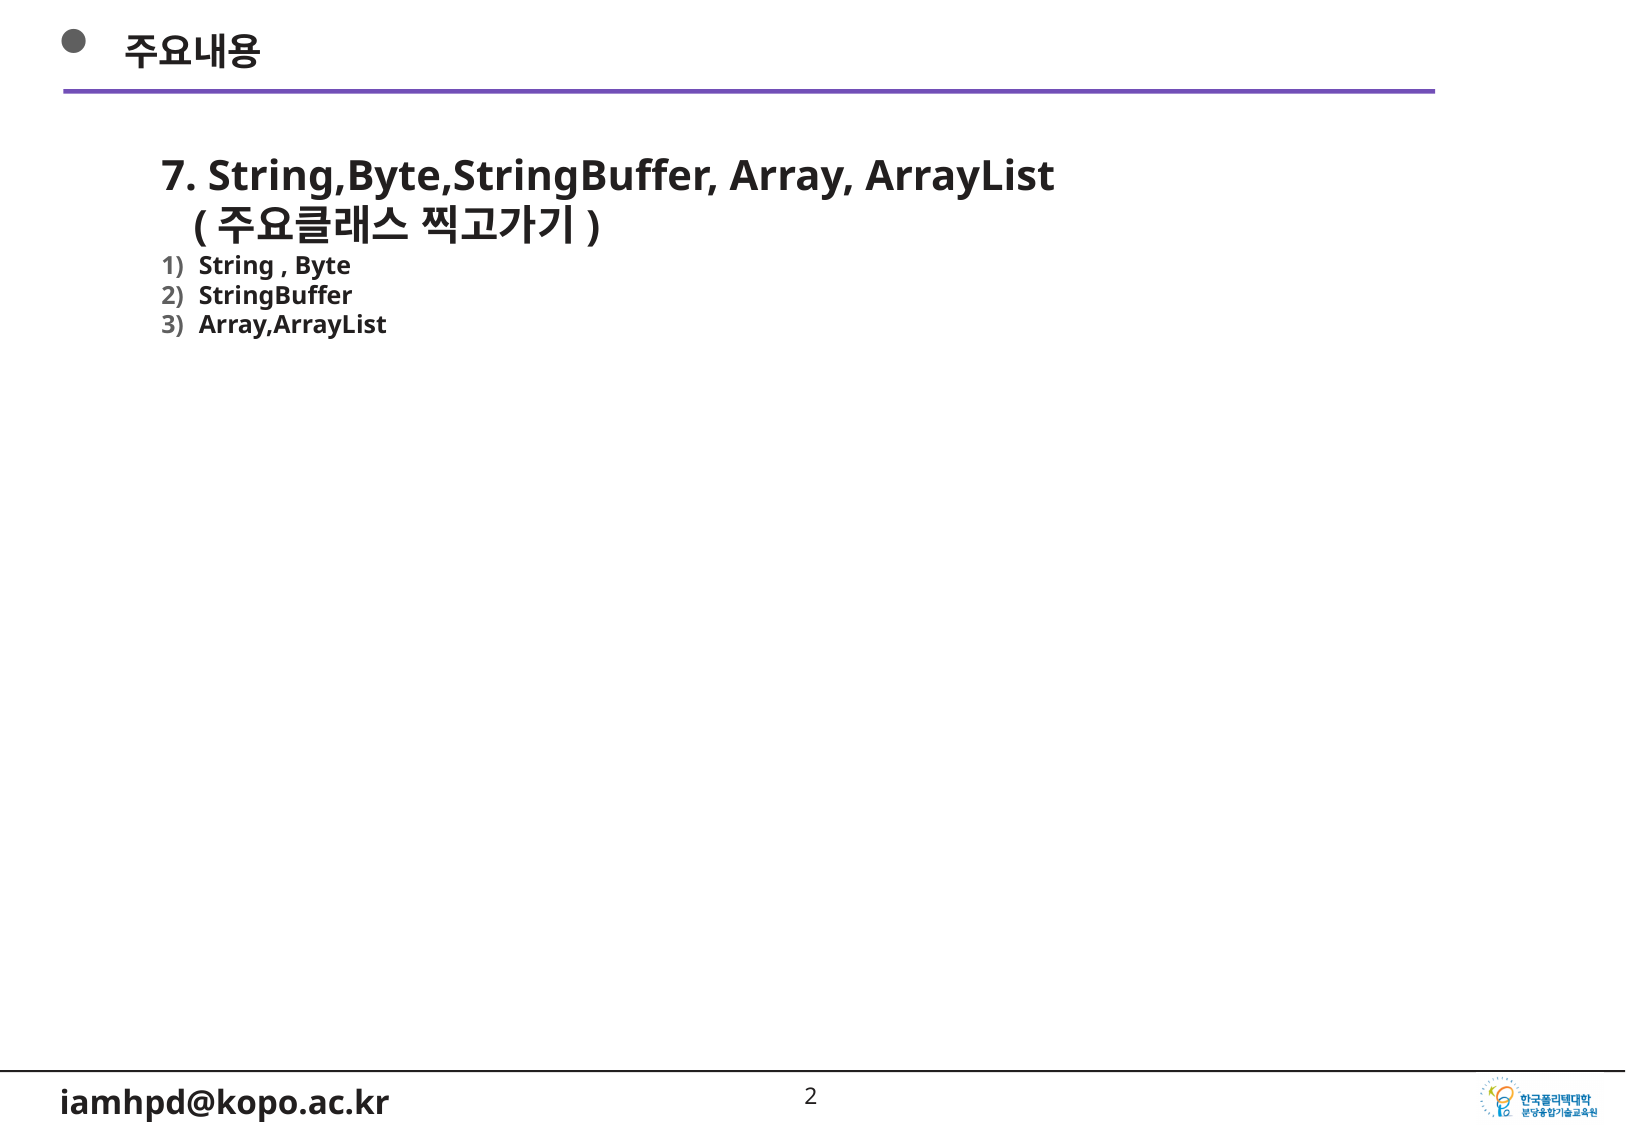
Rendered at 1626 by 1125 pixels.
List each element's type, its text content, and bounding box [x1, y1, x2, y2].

text_box [44, 0, 1604, 114]
picture [1476, 1072, 1604, 1125]
text_box 주요내용 [109, 20, 605, 93]
text_box 1 [765, 1072, 857, 1123]
text_box 7. String,Byte,StringBuffer, Array, ArrayList (주요클래스 찍고가기) String , Byte StringBuffer Array,ArrayList [146, 141, 1416, 1062]
